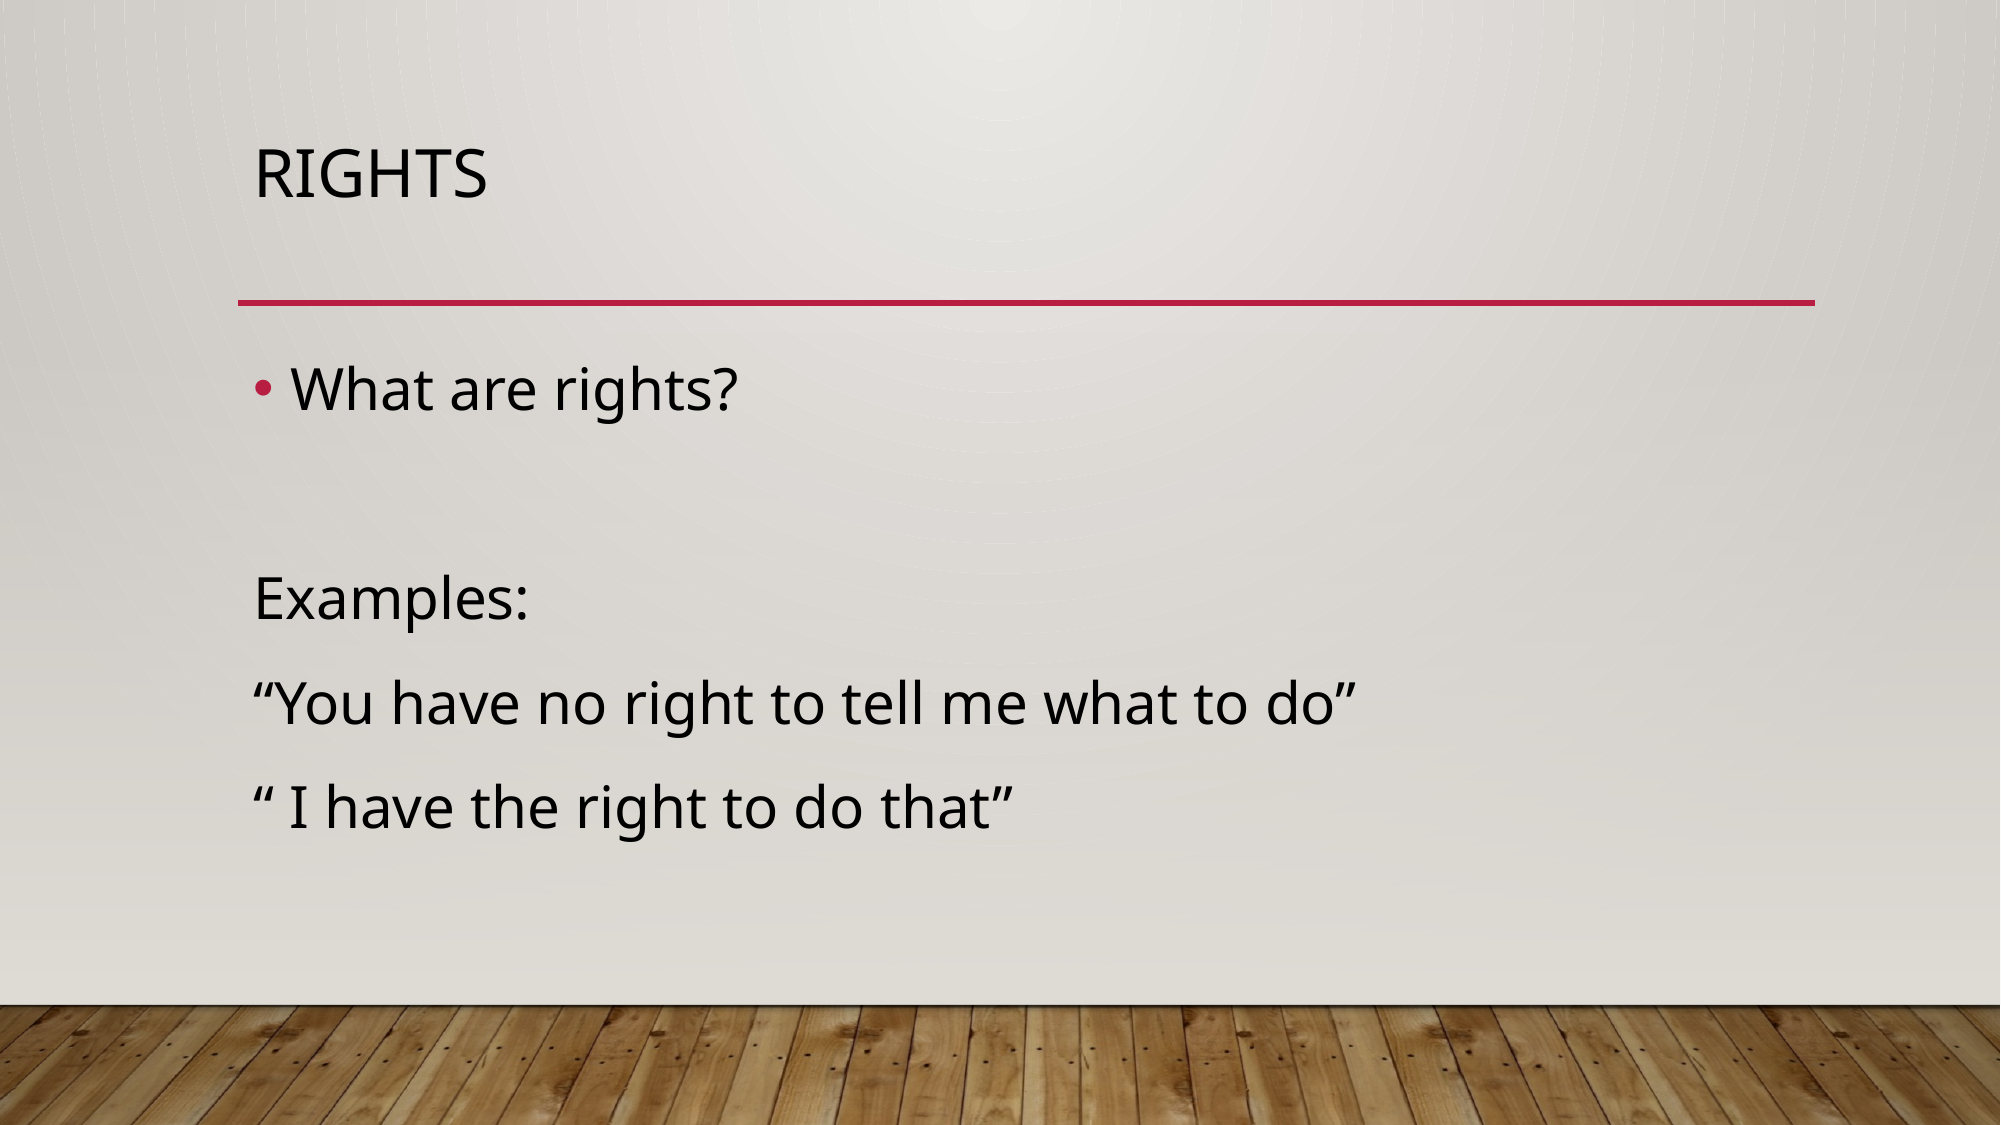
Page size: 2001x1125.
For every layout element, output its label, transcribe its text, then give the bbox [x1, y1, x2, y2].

title Rights [238, 131, 1814, 305]
picture [0, 1005, 2000, 1125]
list What are rights? Examples: “You have no right to tell me what to do” “ I have the right to do that” [238, 330, 1814, 897]
